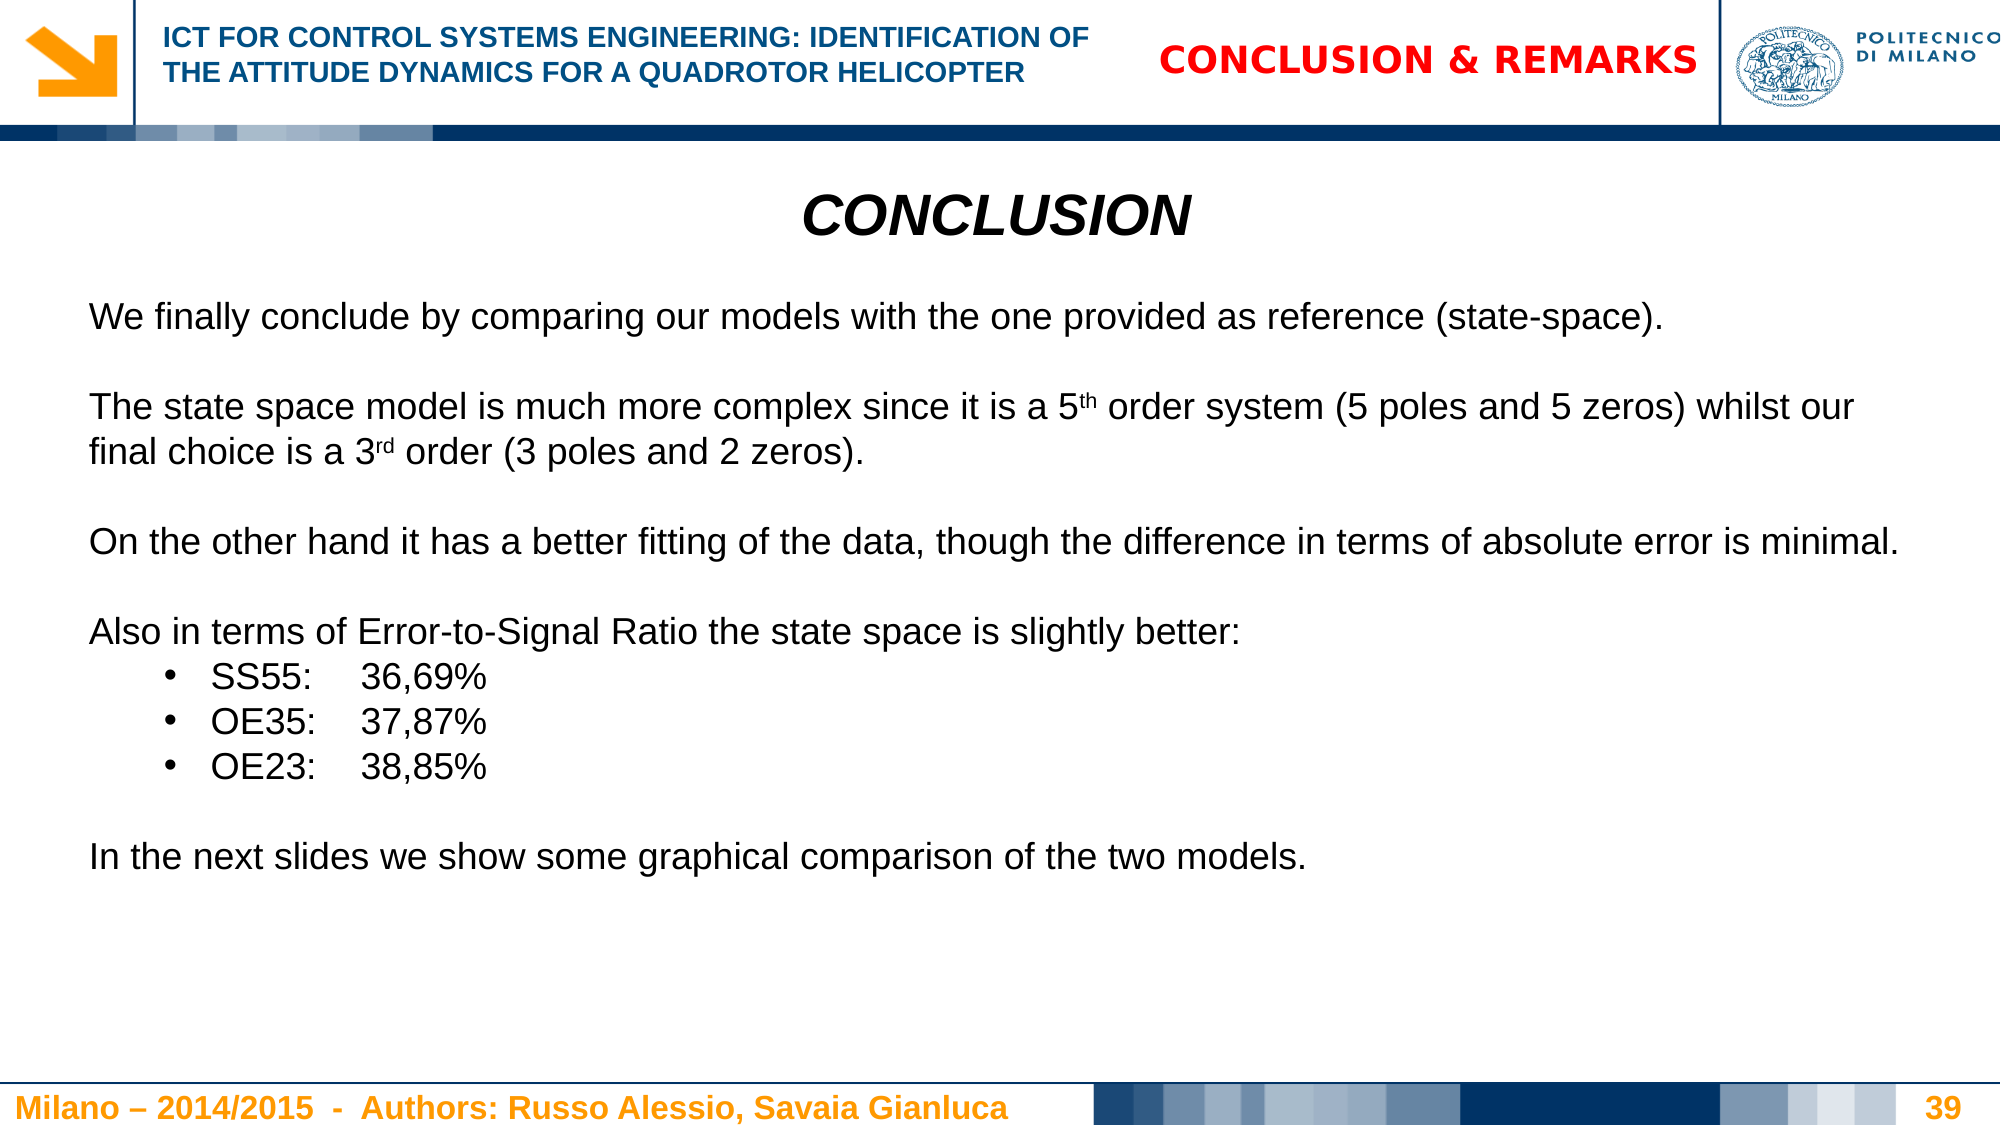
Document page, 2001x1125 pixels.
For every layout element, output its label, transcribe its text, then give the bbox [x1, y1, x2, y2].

picture [0, 1082, 2000, 1125]
text_box CONCLUSION & REMARKS [1144, 28, 1715, 89]
text_box CONCLUSION We finally conclude by comparing our models with the one provided as reference (state-space). The state space model is much more complex since it is a 5th order system (5 poles and 5 zeros) whilst our final choice is a 3rd order (3 poles and 2 zeros). On the other hand it has a better fitting of the data, though the difference in terms of absolute error is minimal. Also in terms of Error-to-Signal Ratio the state space is slightly better: SS55: 36,69% OE35: 37,87% OE23: 38,85% In the next slides we show some graphical comparison of the two models. [73, 169, 1919, 885]
slide_number 39 [1918, 1085, 2000, 1125]
picture [0, 0, 2001, 141]
